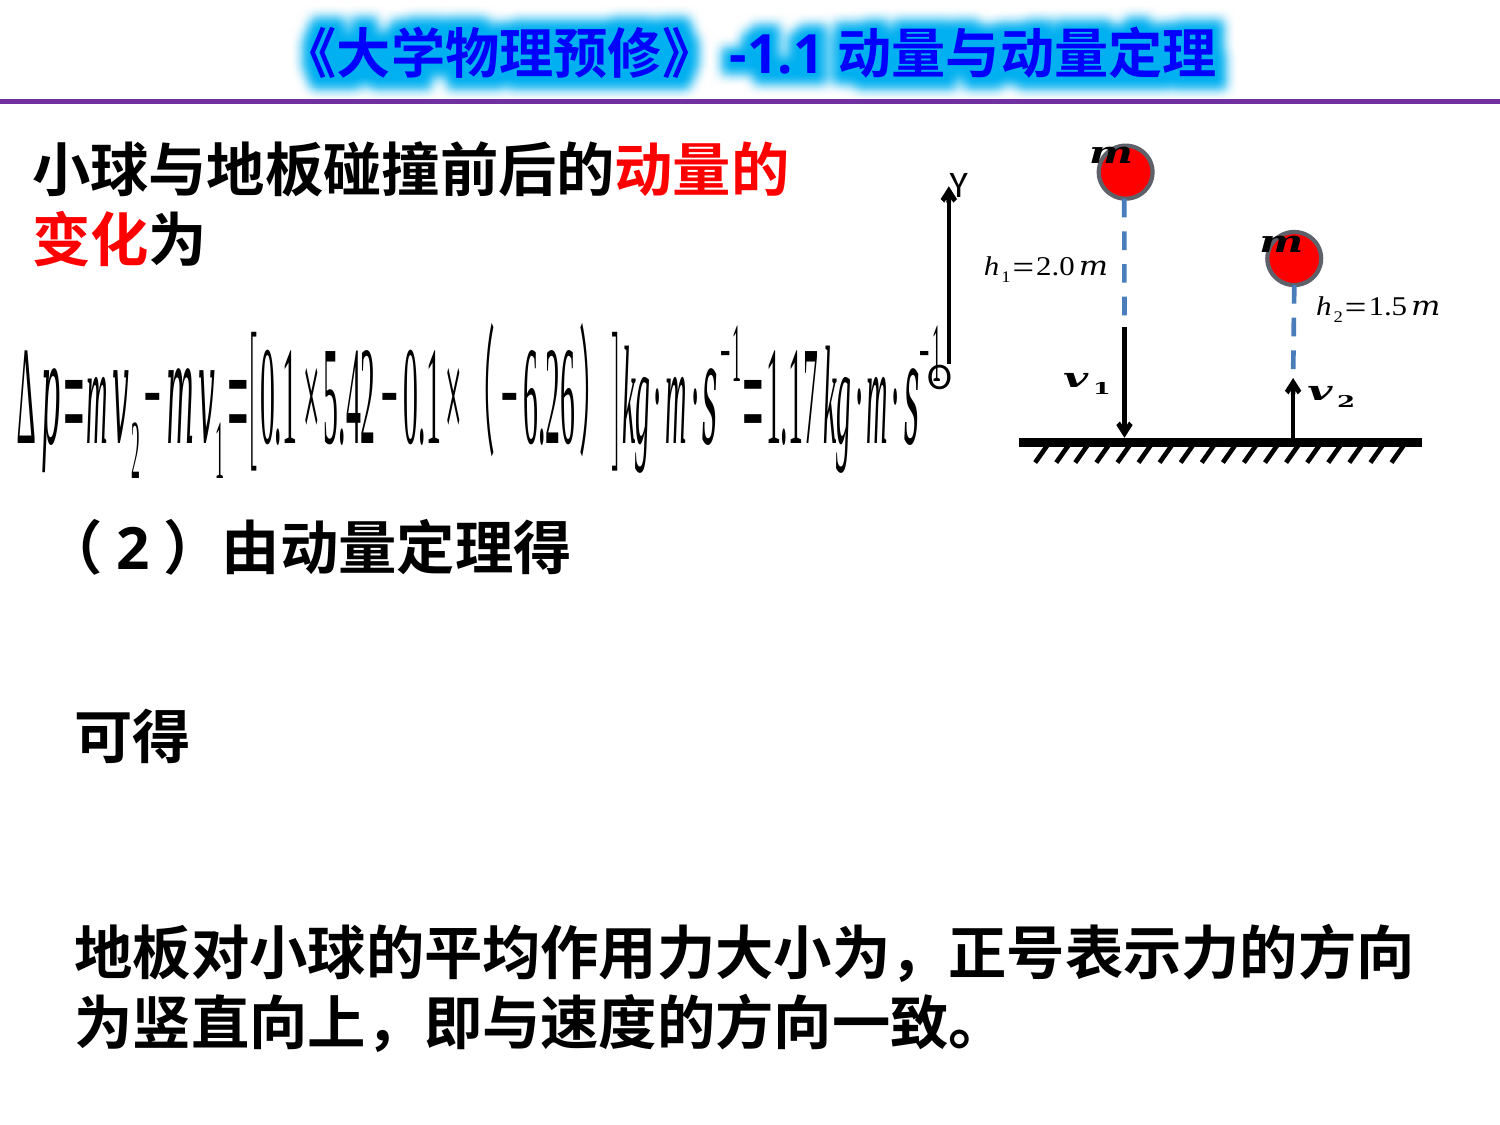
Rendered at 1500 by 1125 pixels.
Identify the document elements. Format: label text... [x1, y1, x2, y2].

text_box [913, 136, 1441, 463]
text_box 小球与地板碰撞前后的动量的变化为 [17, 125, 833, 281]
